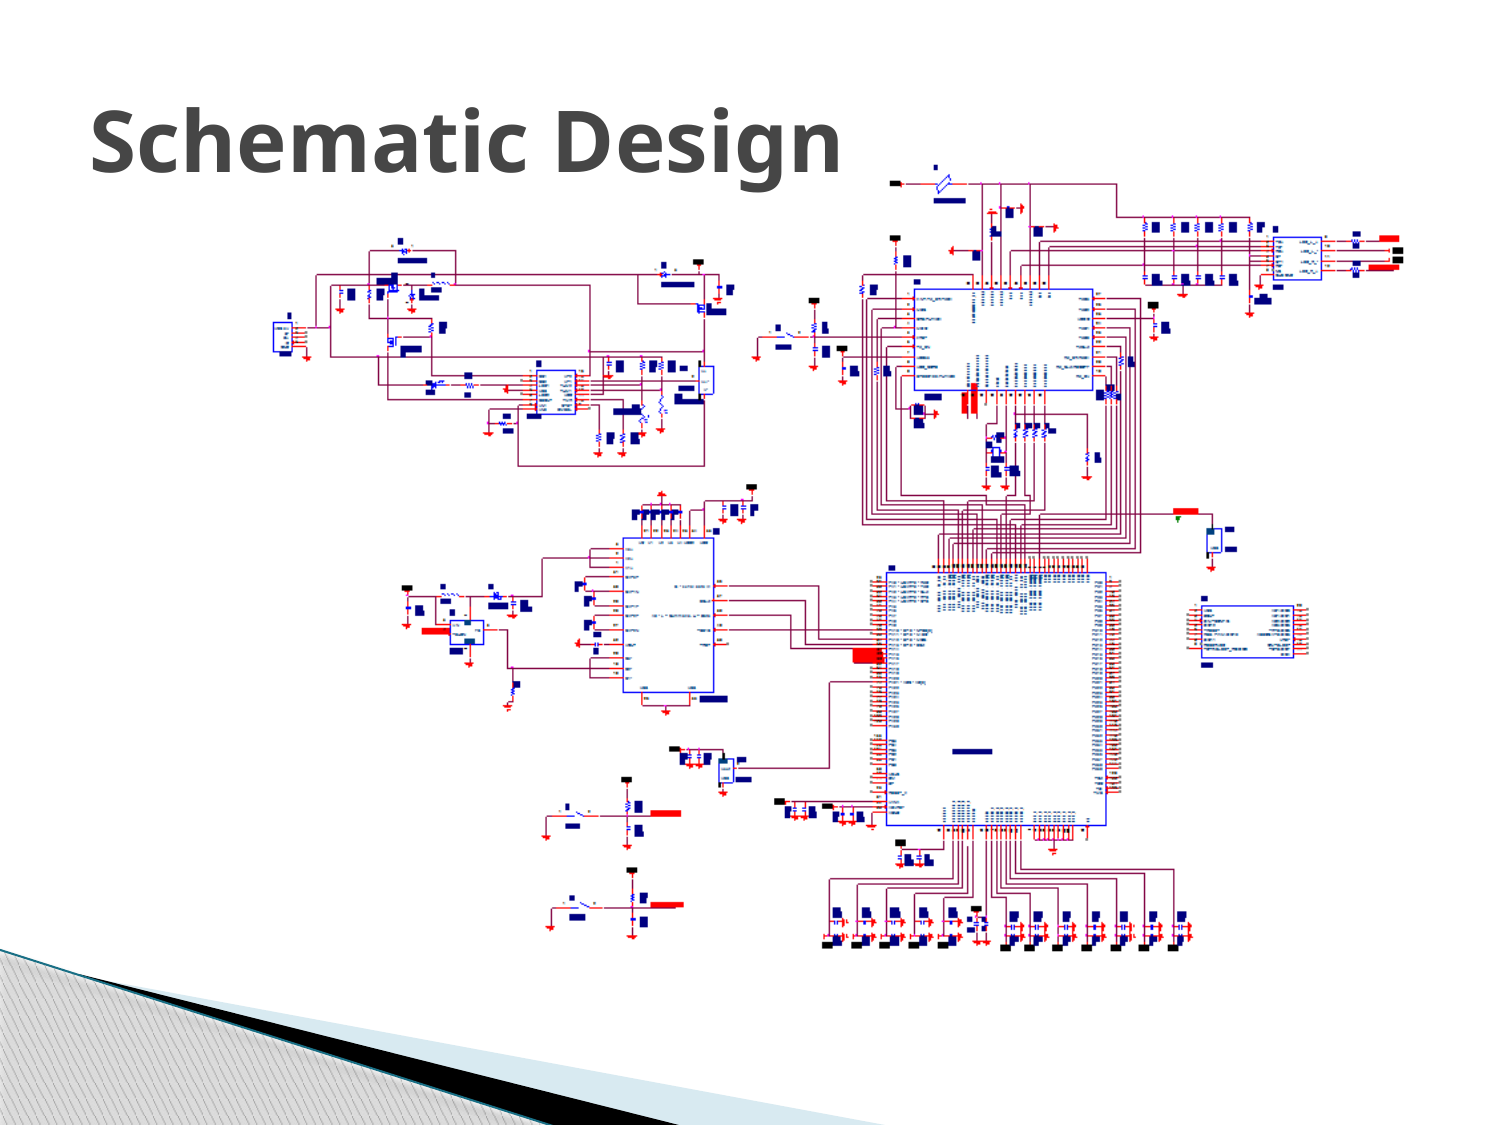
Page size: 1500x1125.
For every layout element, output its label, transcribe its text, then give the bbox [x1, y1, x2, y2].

picture [261, 149, 1415, 987]
title Schematic Design [75, 45, 1425, 233]
